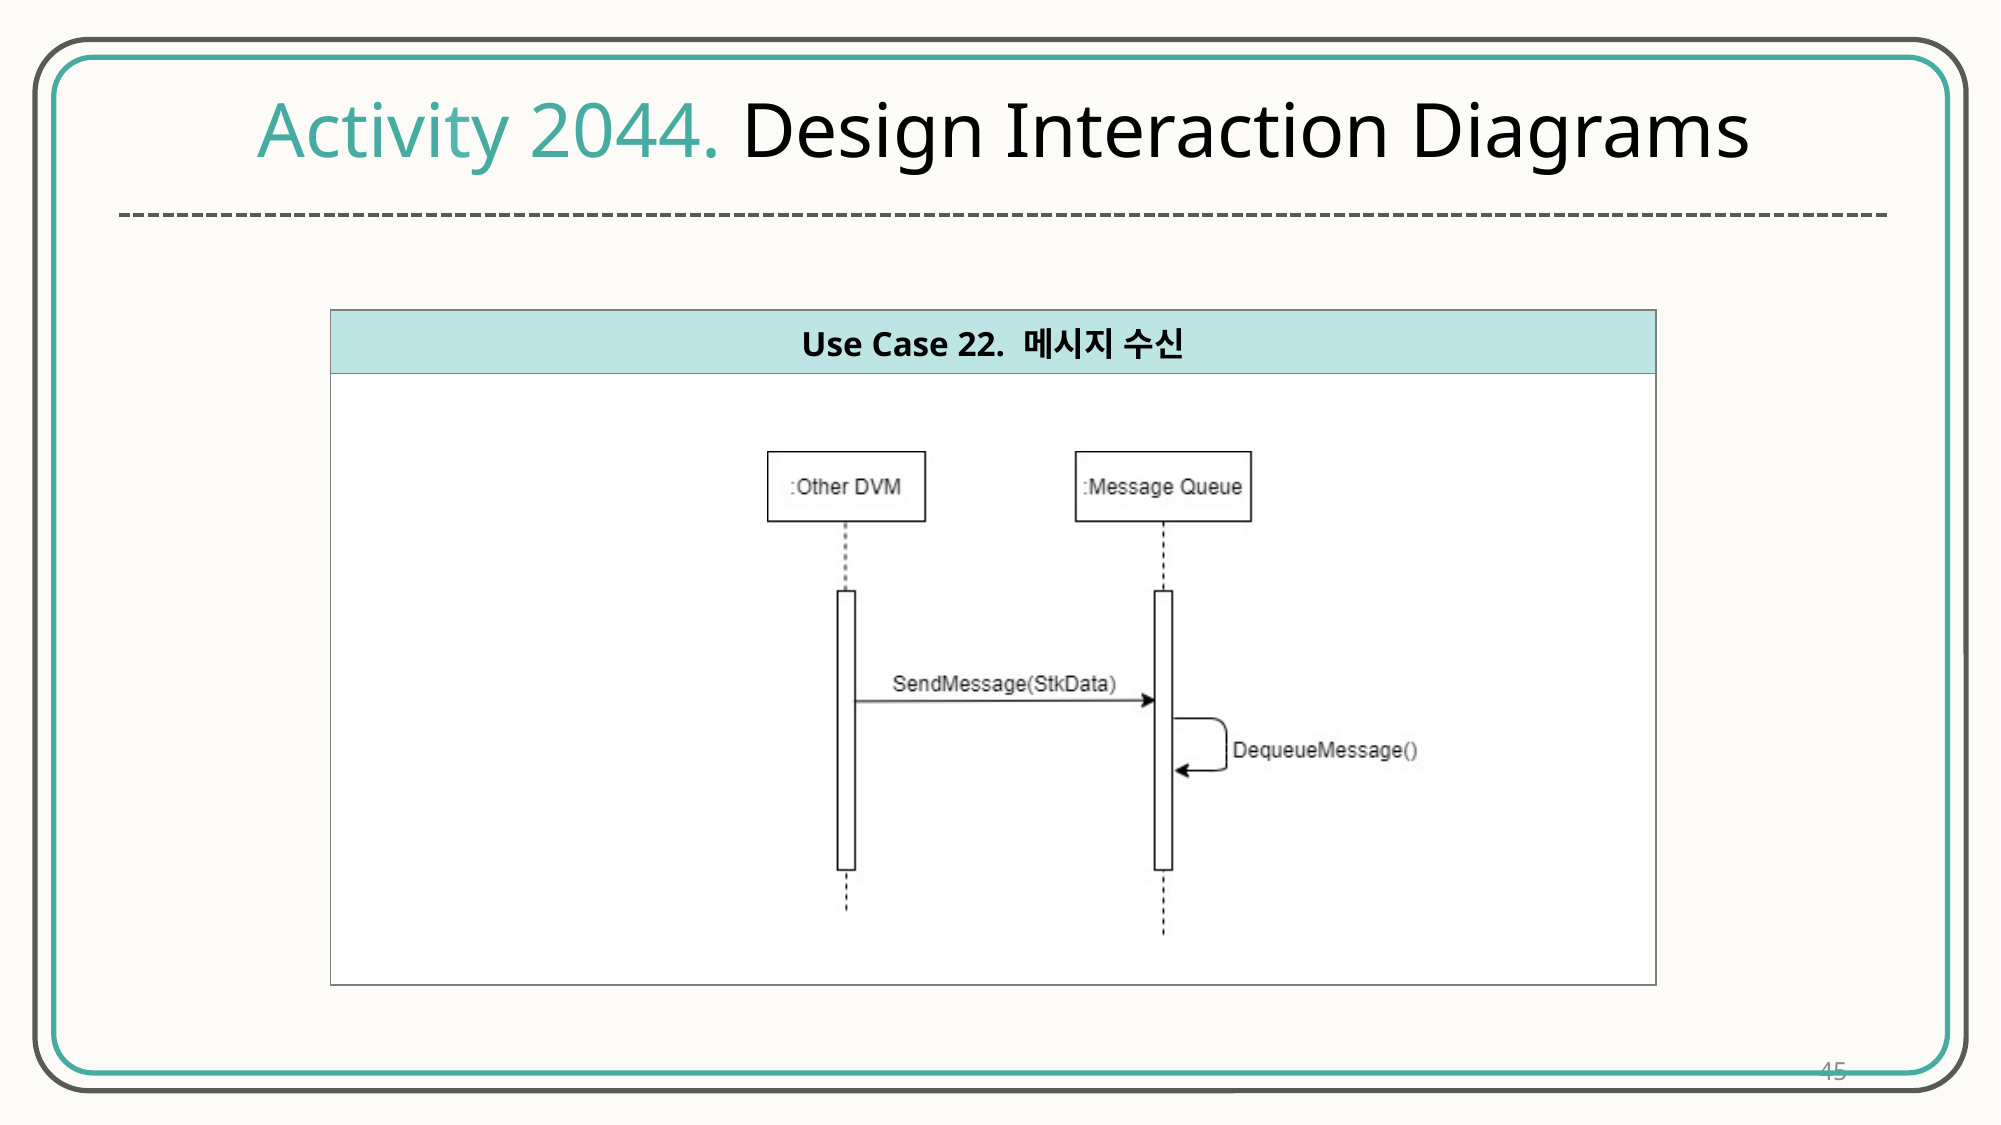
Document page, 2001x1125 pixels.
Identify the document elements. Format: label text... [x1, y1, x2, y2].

picture [767, 451, 1431, 942]
slide_number 45 [1412, 1042, 1863, 1103]
table_header Use Case 22. 메시지 수신 [331, 311, 1655, 373]
text_box [33, 38, 1968, 1092]
table_cell [331, 374, 1655, 984]
text_box Activity 2044. Design Interaction Diagrams [242, 75, 1767, 181]
